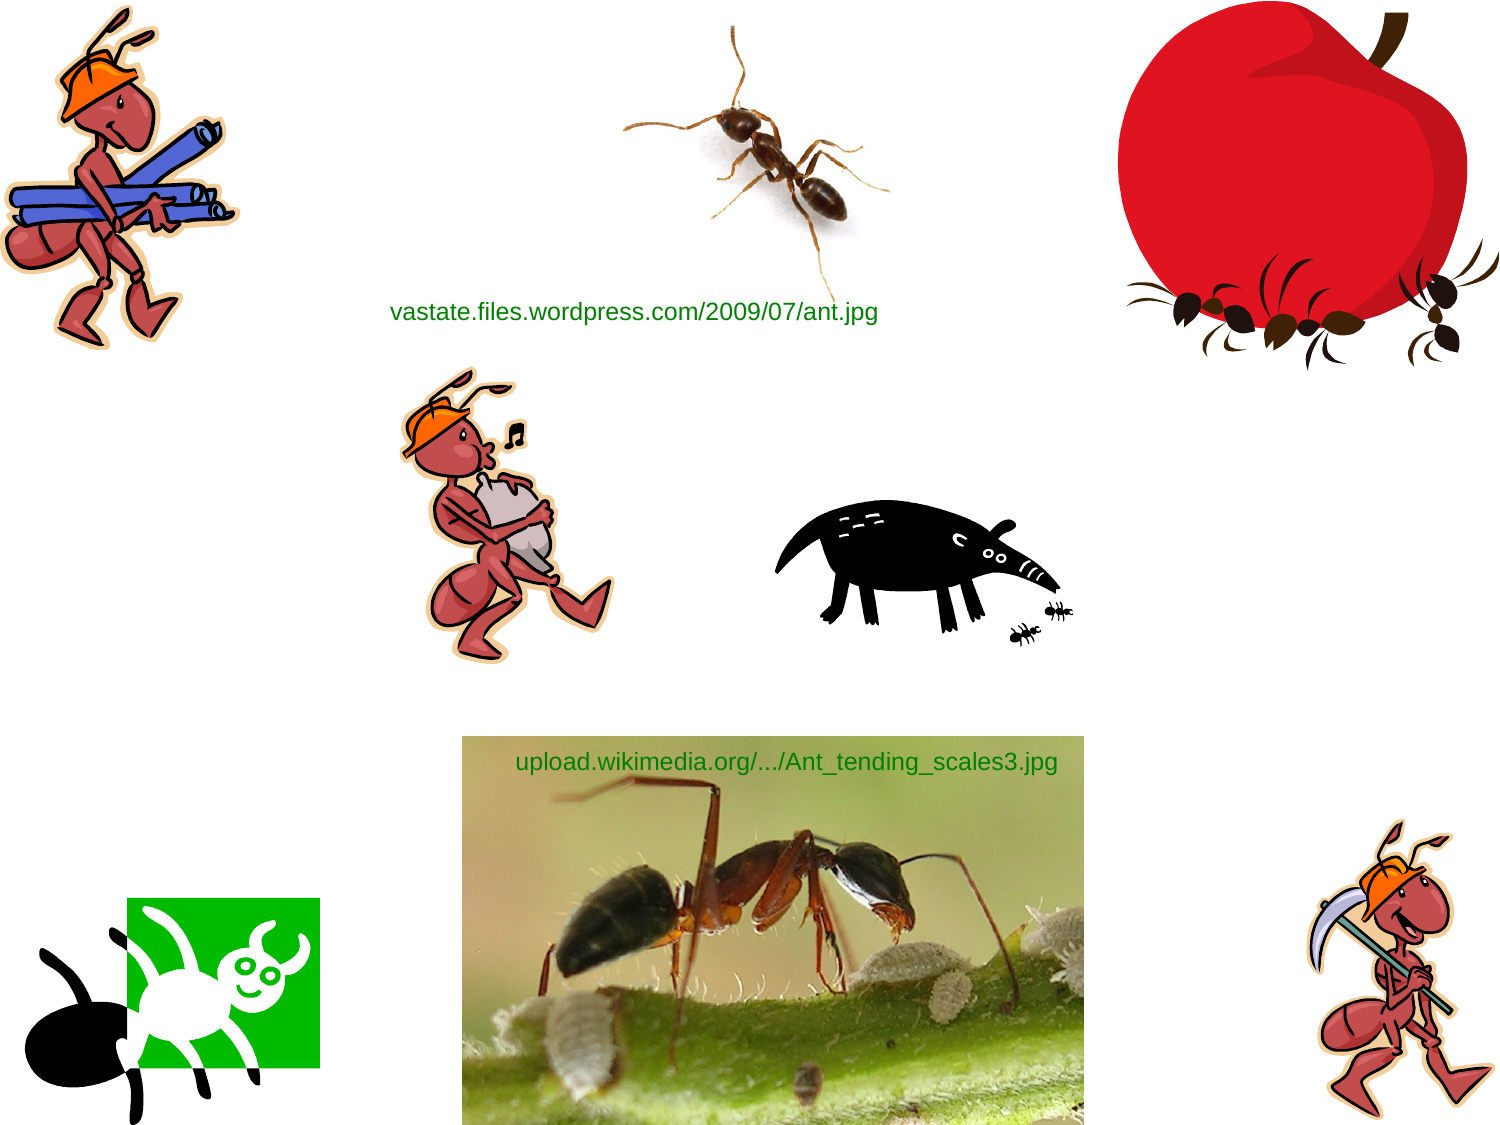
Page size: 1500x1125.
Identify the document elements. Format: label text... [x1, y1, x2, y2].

picture [399, 362, 620, 670]
picture [1305, 817, 1500, 1125]
picture [774, 499, 1074, 647]
picture [1116, 0, 1500, 373]
picture [0, 0, 246, 356]
picture [24, 897, 321, 1125]
text_box vastate.files.wordpress.com/2009/07/ant.jpg [374, 287, 913, 333]
picture [462, 736, 1084, 1125]
picture [574, 0, 901, 317]
